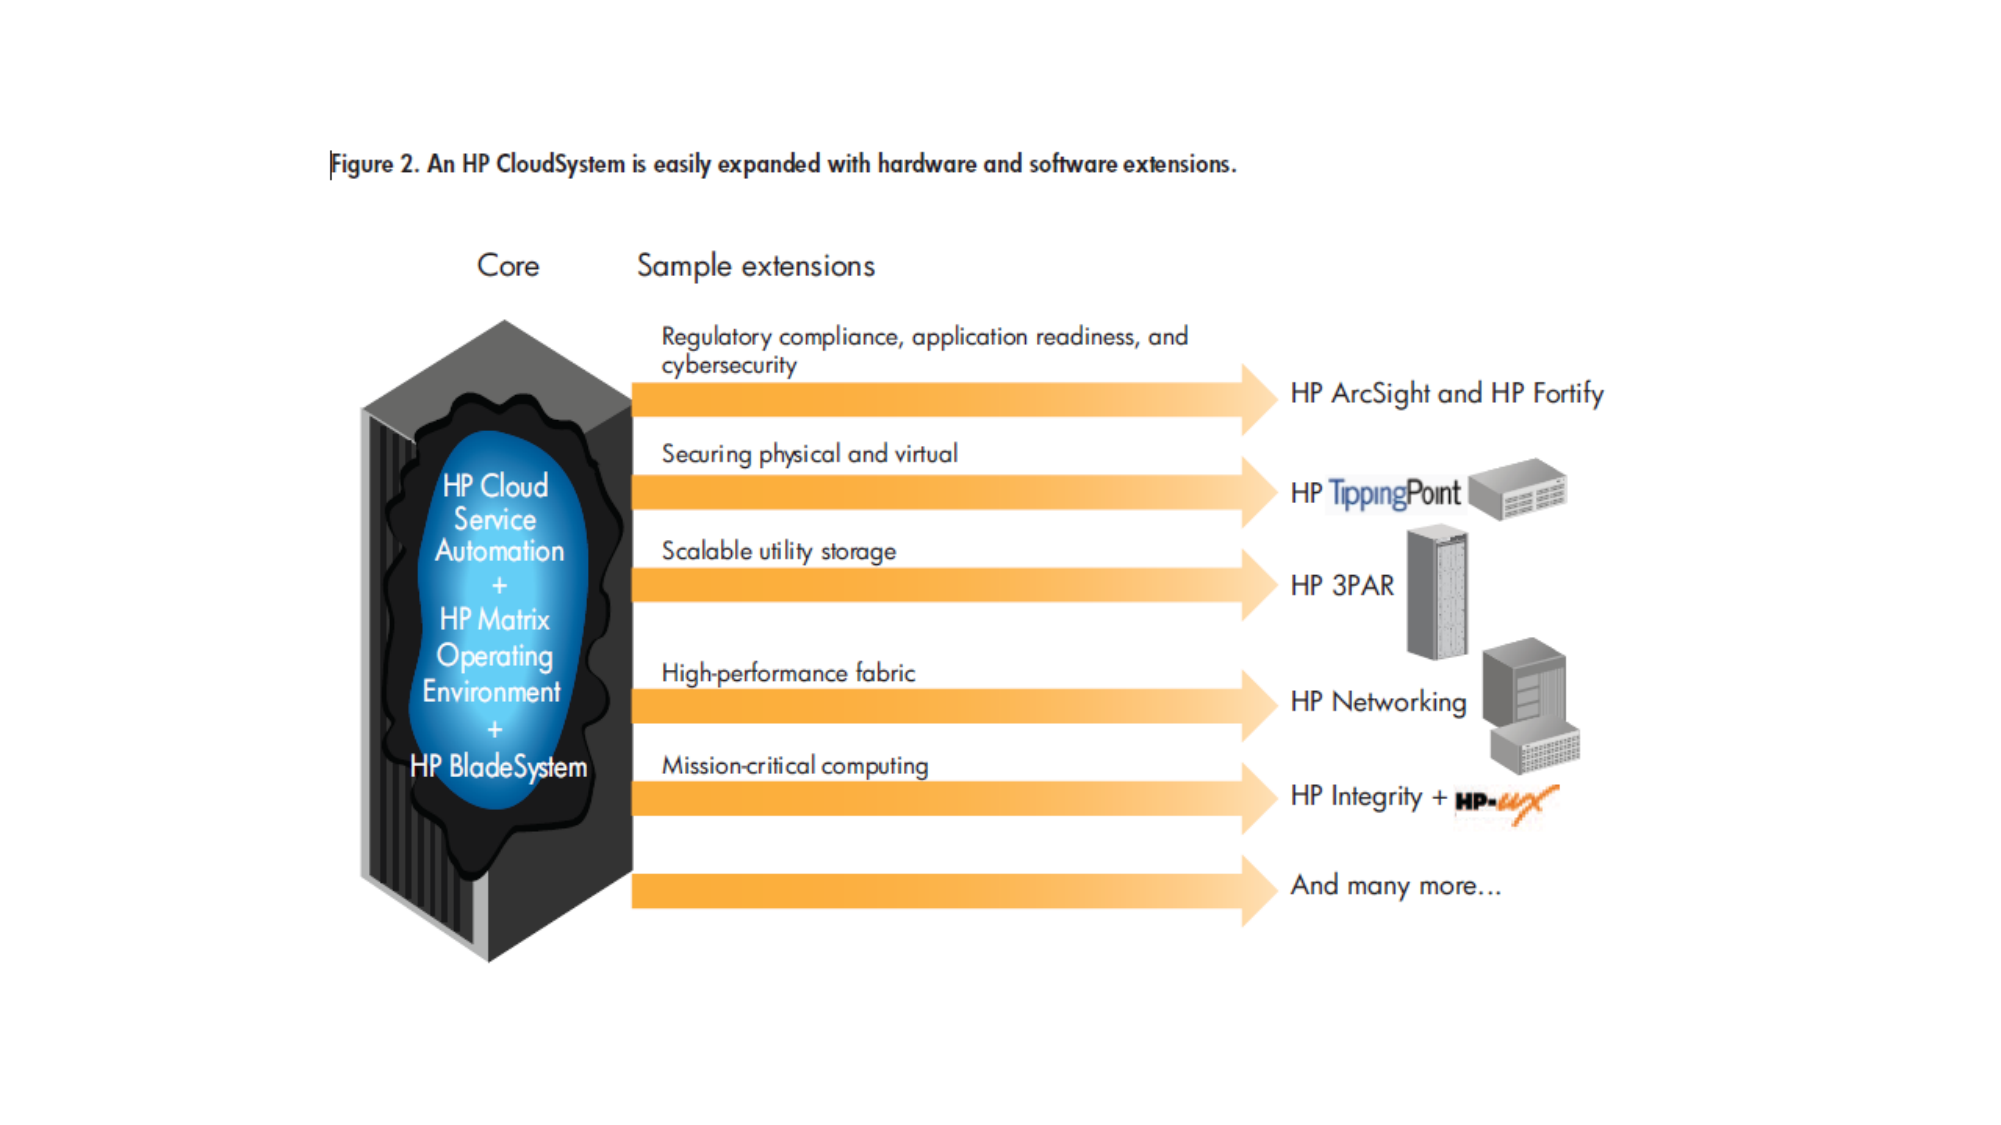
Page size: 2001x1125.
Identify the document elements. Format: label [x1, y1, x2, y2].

picture [307, 146, 1693, 979]
